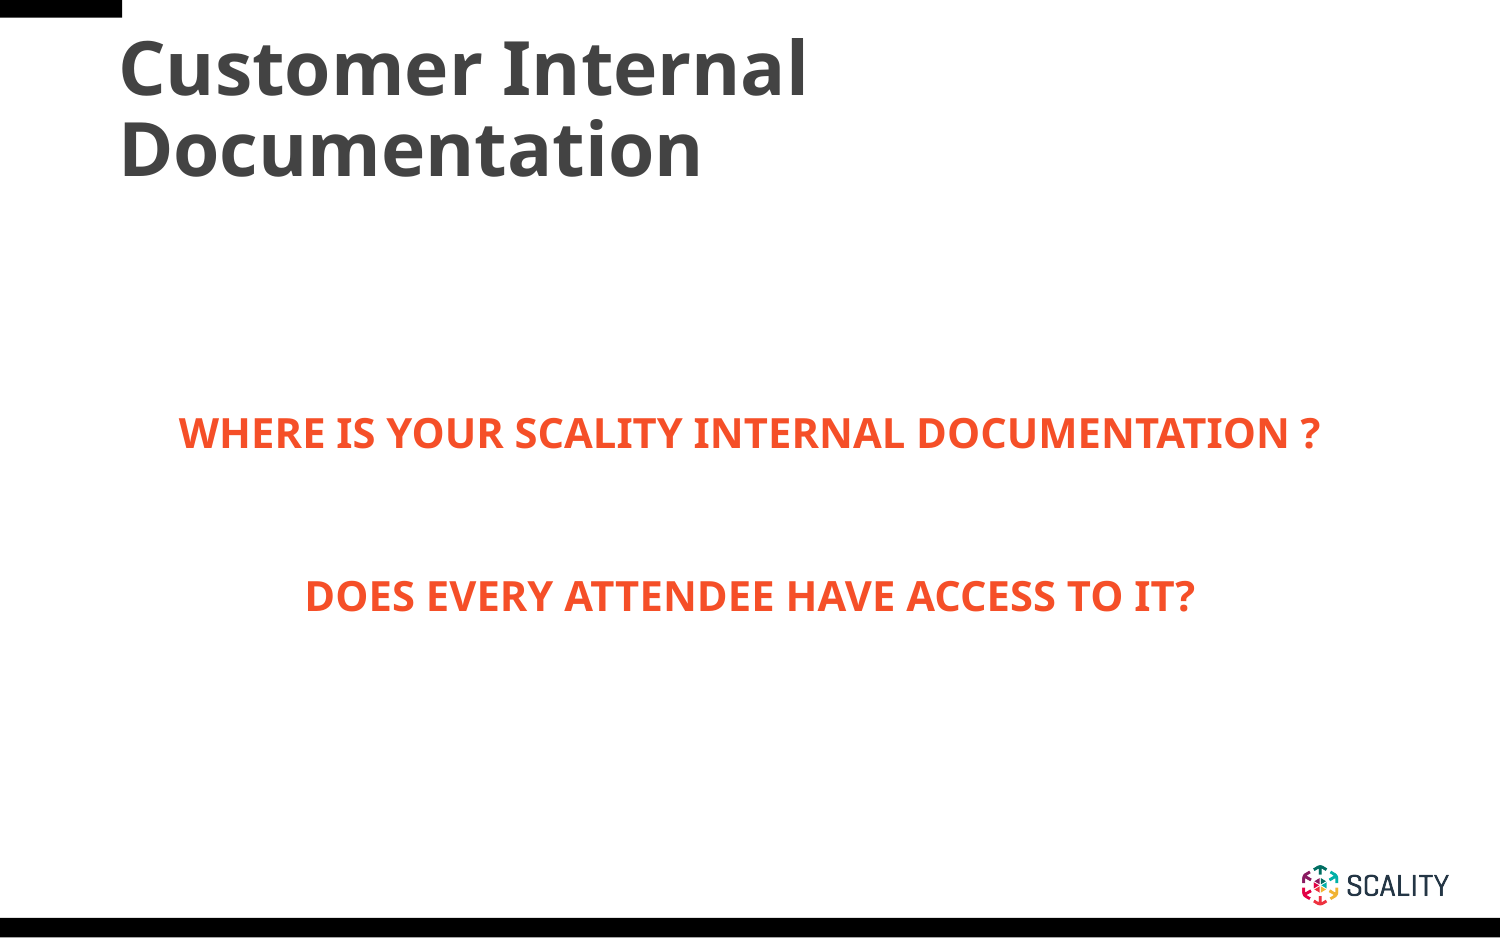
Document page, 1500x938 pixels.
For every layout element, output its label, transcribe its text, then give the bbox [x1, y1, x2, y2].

picture [1301, 864, 1450, 906]
title Customer Internal Documentation [103, 21, 1397, 202]
list WHERE IS YOUR SCALITY INTERNAL DOCUMENTATION ? DOES EVERY ATTENDEE HAVE ACCESS TO IT? [103, 202, 1397, 800]
